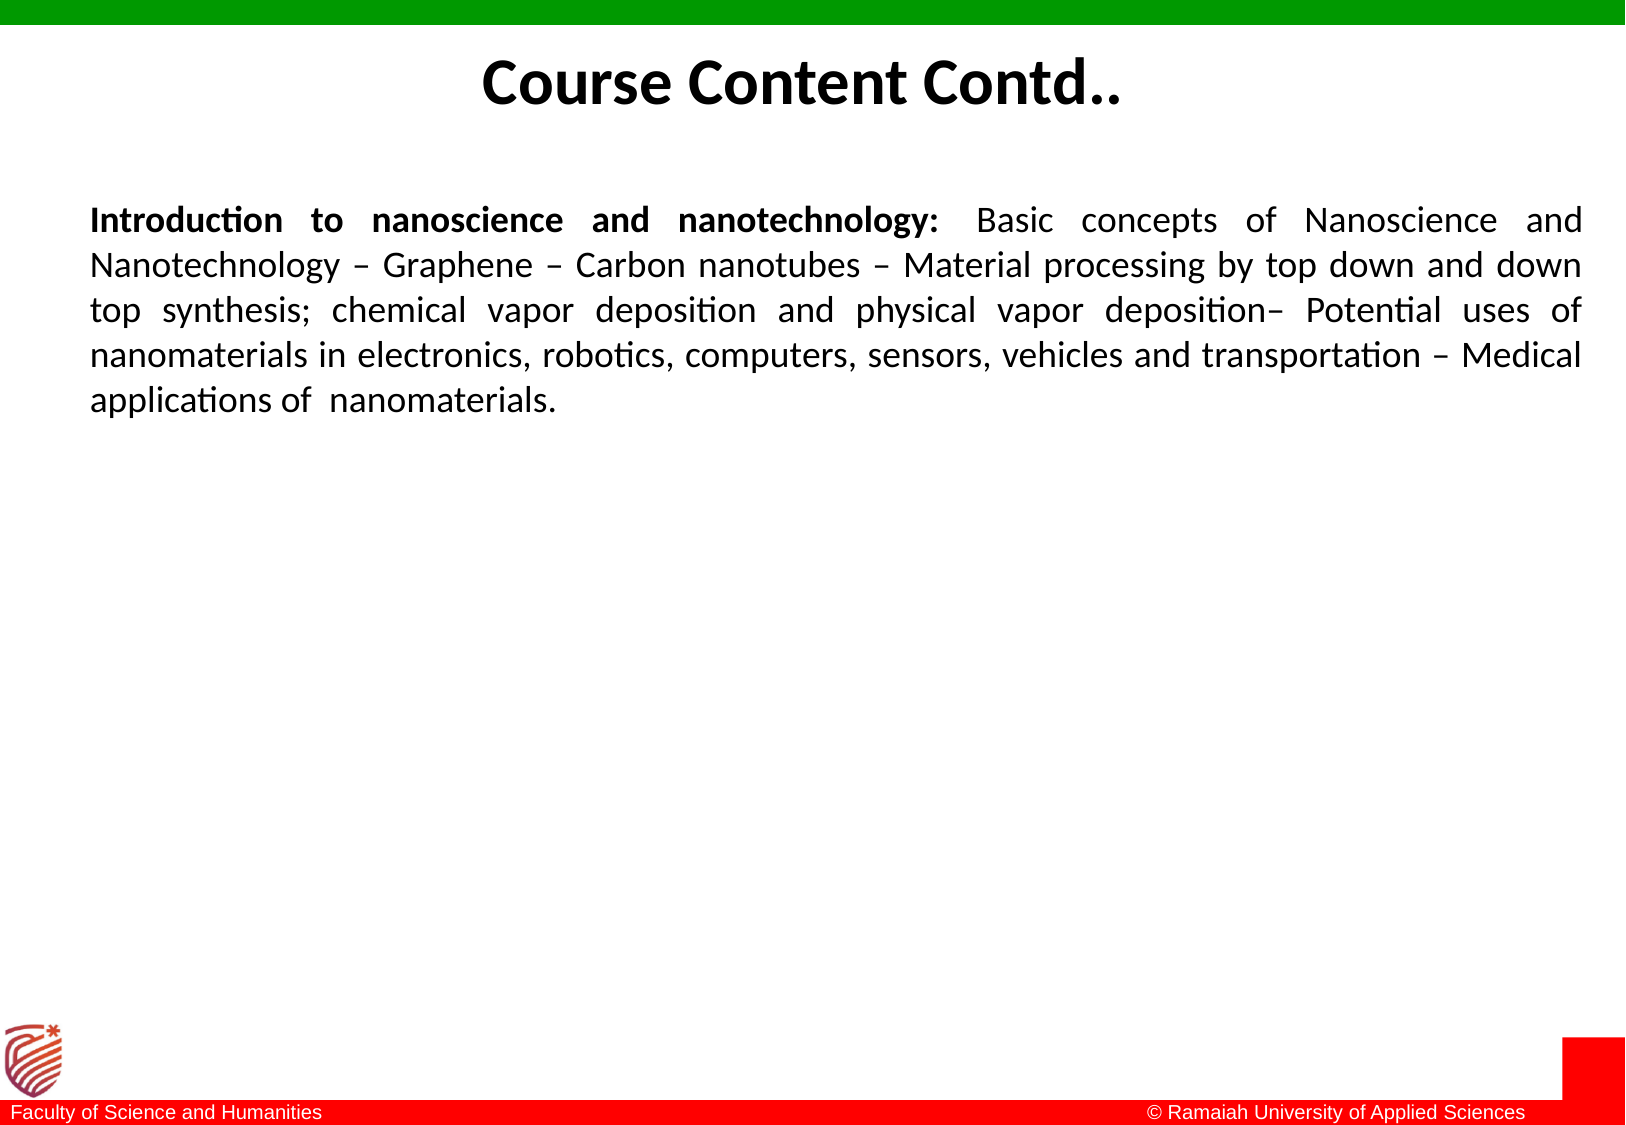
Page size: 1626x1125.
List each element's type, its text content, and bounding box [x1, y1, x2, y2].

text_box Course Content Contd.. [468, 30, 1140, 126]
text_box Introduction to nanoscience and nanotechnology: Basic concepts of Nanoscience and Nanotechnology – Graphene – Carbon nanotubes – Material processing by top down and down top synthesis; chemical vapor deposition and physical vapor deposition– Potential uses of nanomaterials in electronics, robotics, computers, sensors, vehicles and transportation – Medical applications of nanomaterials. [75, 187, 1599, 428]
picture [0, 1013, 69, 1100]
